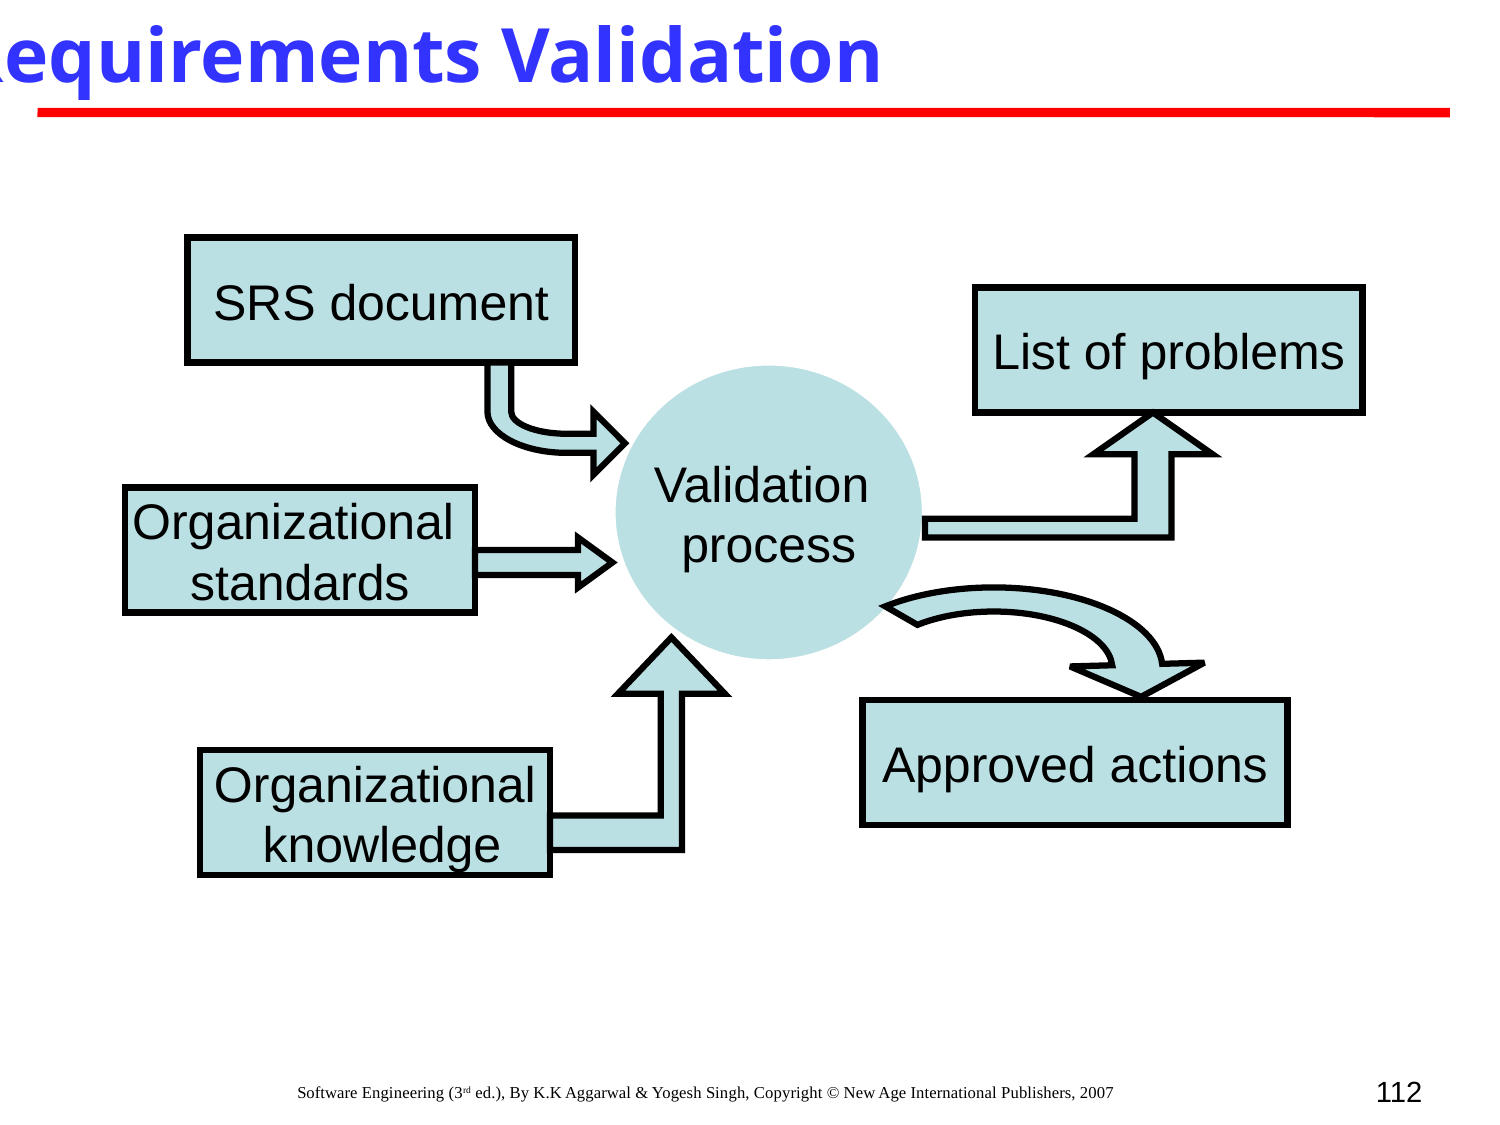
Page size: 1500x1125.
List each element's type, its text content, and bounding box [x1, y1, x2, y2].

text_box SRS document [187, 237, 575, 363]
text_box [924, 412, 1213, 538]
text_box Validation process [612, 362, 925, 663]
text_box Organizational knowledge [200, 750, 550, 875]
text_box List of problems [974, 287, 1363, 413]
text_box Requirements Validation [0, 0, 899, 105]
text_box [487, 362, 625, 475]
slide_number 112 [1087, 1065, 1438, 1116]
text_box Organizational standards [125, 487, 475, 613]
text_box Approved actions [862, 699, 1288, 825]
text_box [885, 587, 1205, 697]
text_box [474, 537, 613, 588]
text_box [549, 637, 725, 850]
